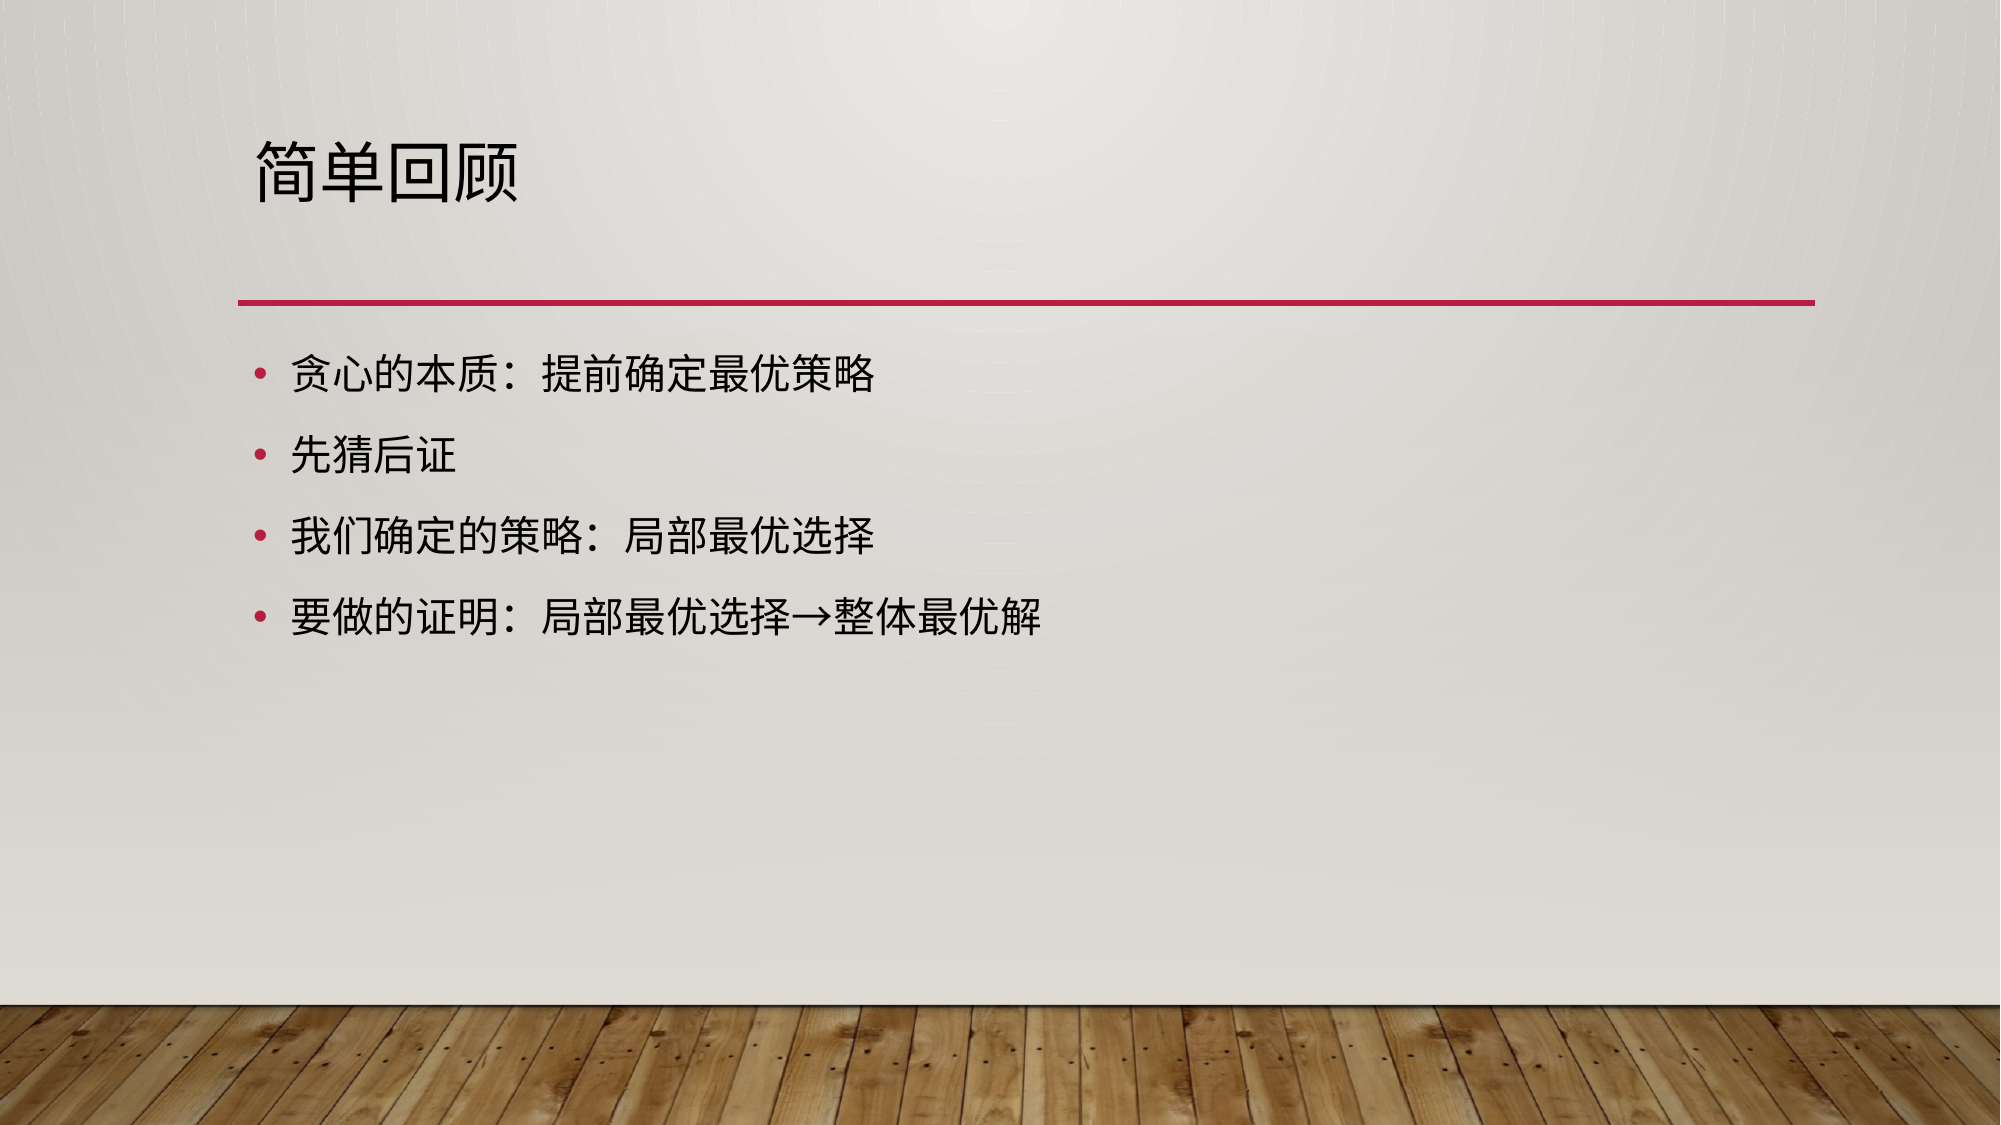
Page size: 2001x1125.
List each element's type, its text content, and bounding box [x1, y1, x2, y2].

list 贪心的本质：提前确定最优策略 先猜后证 我们确定的策略：局部最优选择 要做的证明：局部最优选择→整体最优解 [238, 330, 1814, 897]
title 简单回顾 [238, 131, 1814, 305]
picture [0, 1005, 2000, 1125]
